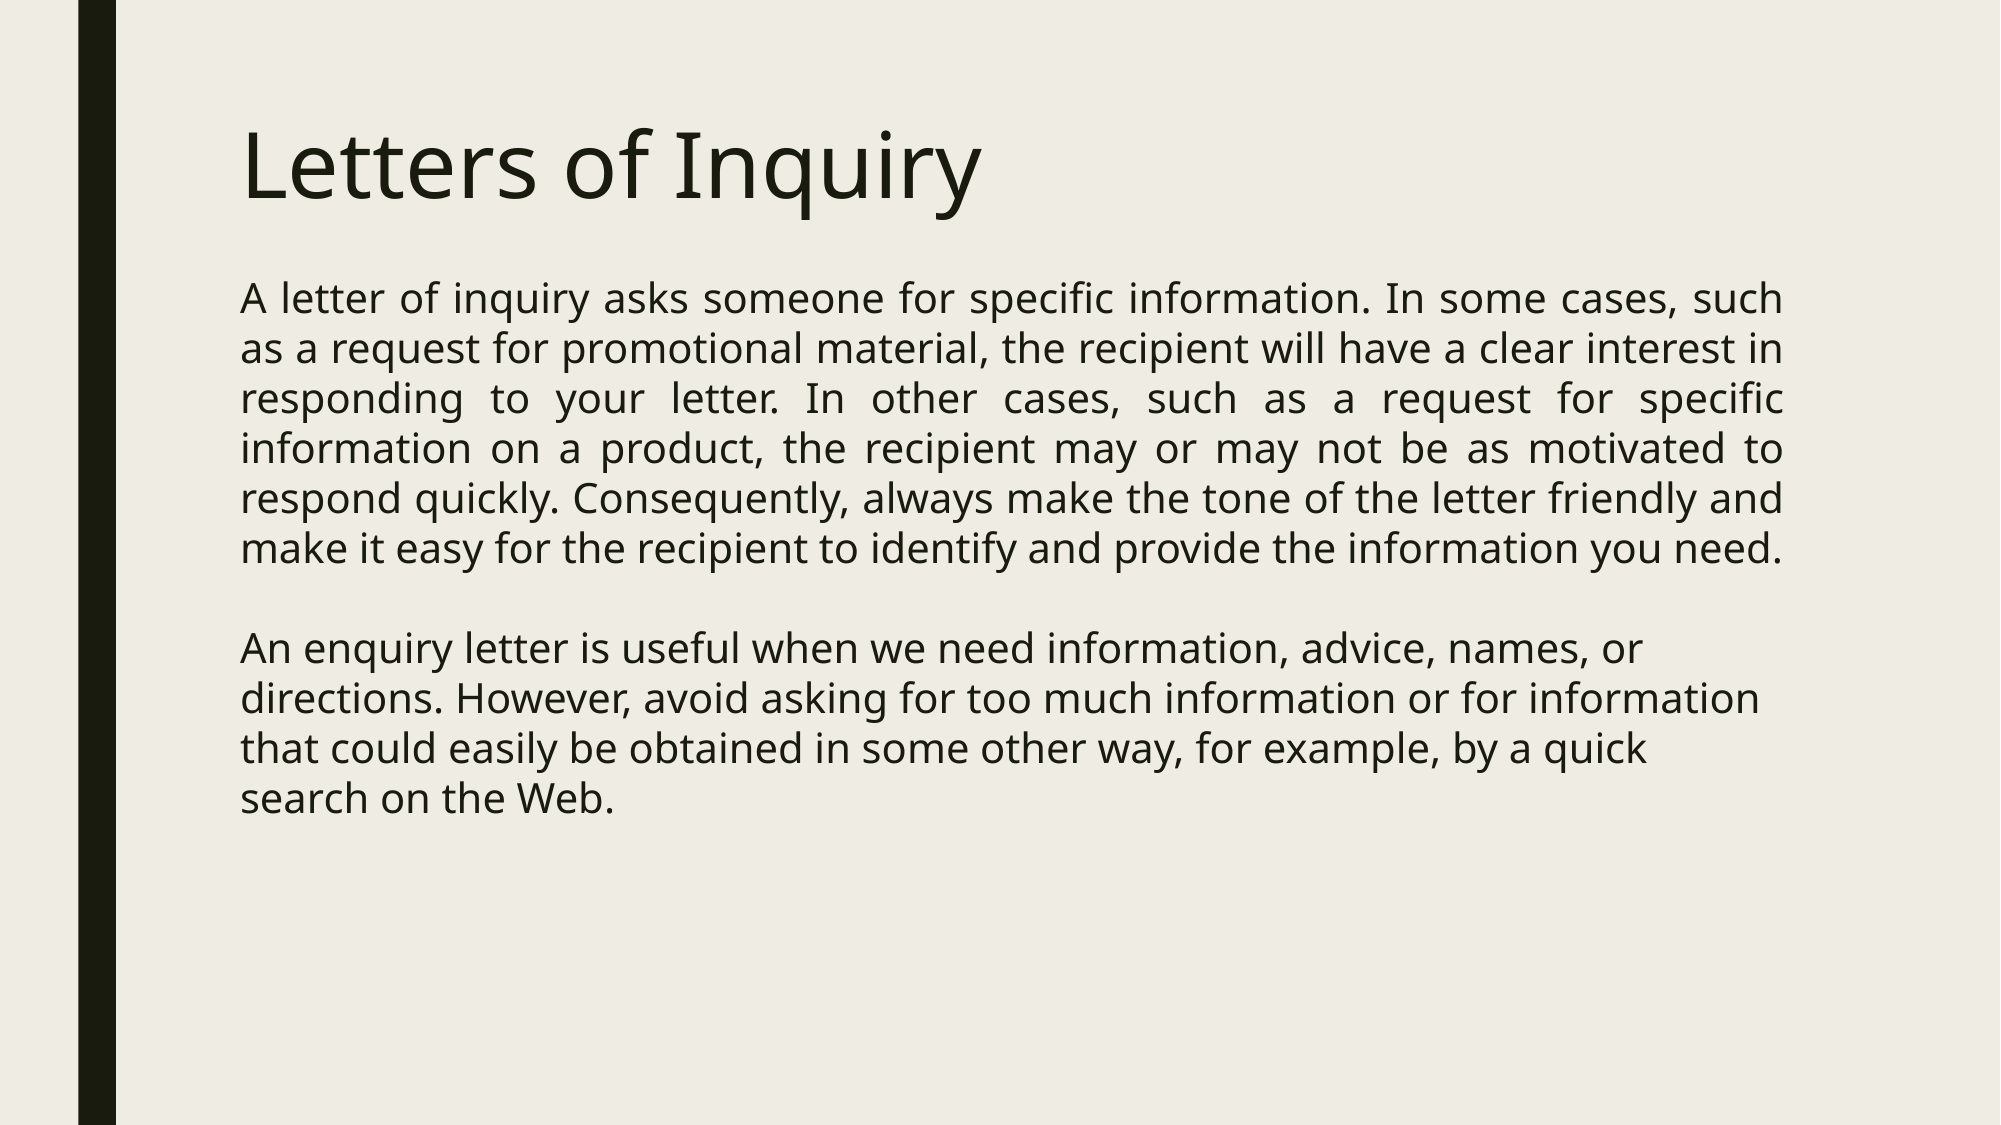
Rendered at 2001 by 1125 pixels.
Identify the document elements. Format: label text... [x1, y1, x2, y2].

list A letter of inquiry asks someone for specific information. In some cases, such as a request for promotional material, the recipient will have a clear interest in responding to your letter. In other cases, such as a request for specific information on a product, the recipient may or may not be as motivated to respond quickly. Consequently, always make the tone of the letter friendly and make it easy for the recipient to identify and provide the information you need. An enquiry letter is useful when we need information, advice, names, or directions. However, avoid asking for too much information or for information that could easily be obtained in some other way, for example, by a quick search on the Web. [225, 263, 1800, 963]
title Letters of Inquiry [225, 112, 1800, 263]
